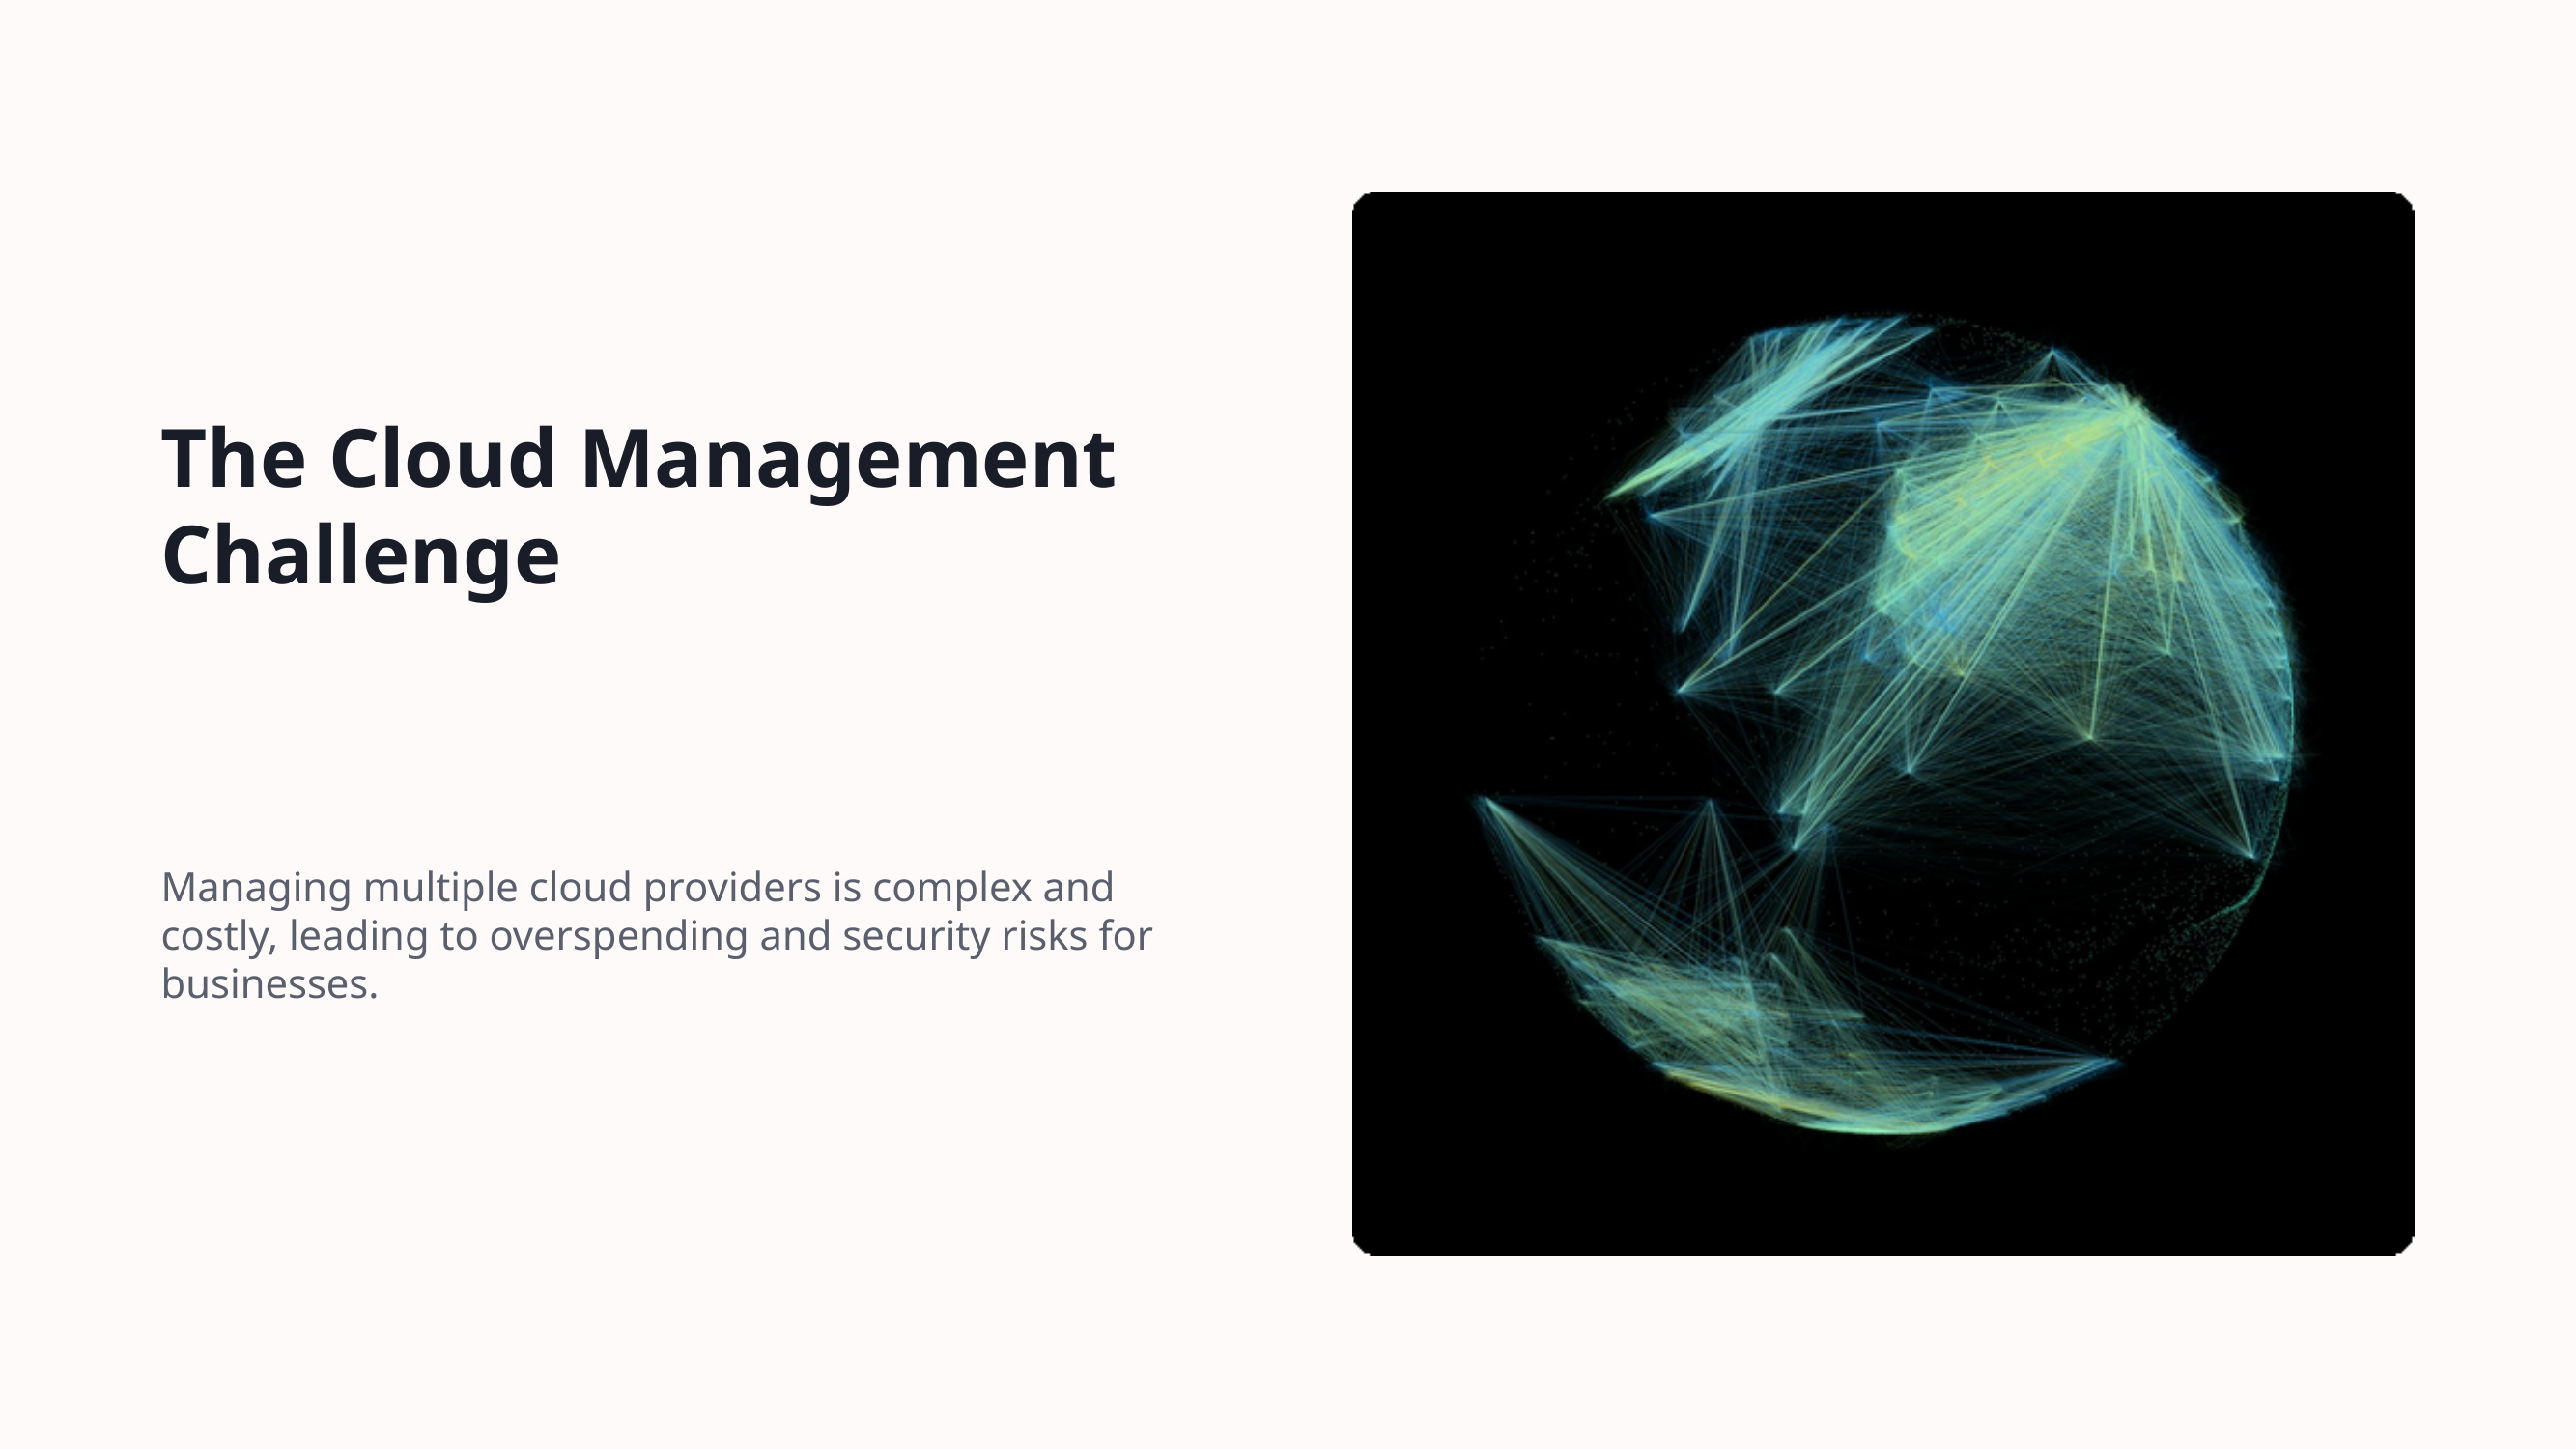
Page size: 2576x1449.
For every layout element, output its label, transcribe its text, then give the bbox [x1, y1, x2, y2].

picture [1351, 192, 2416, 1257]
text_box Managing multiple cloud providers is complex and costly, leading to overspending and security risks for businesses. [160, 861, 1228, 1007]
text_box The Cloud Management Challenge [160, 406, 1228, 600]
